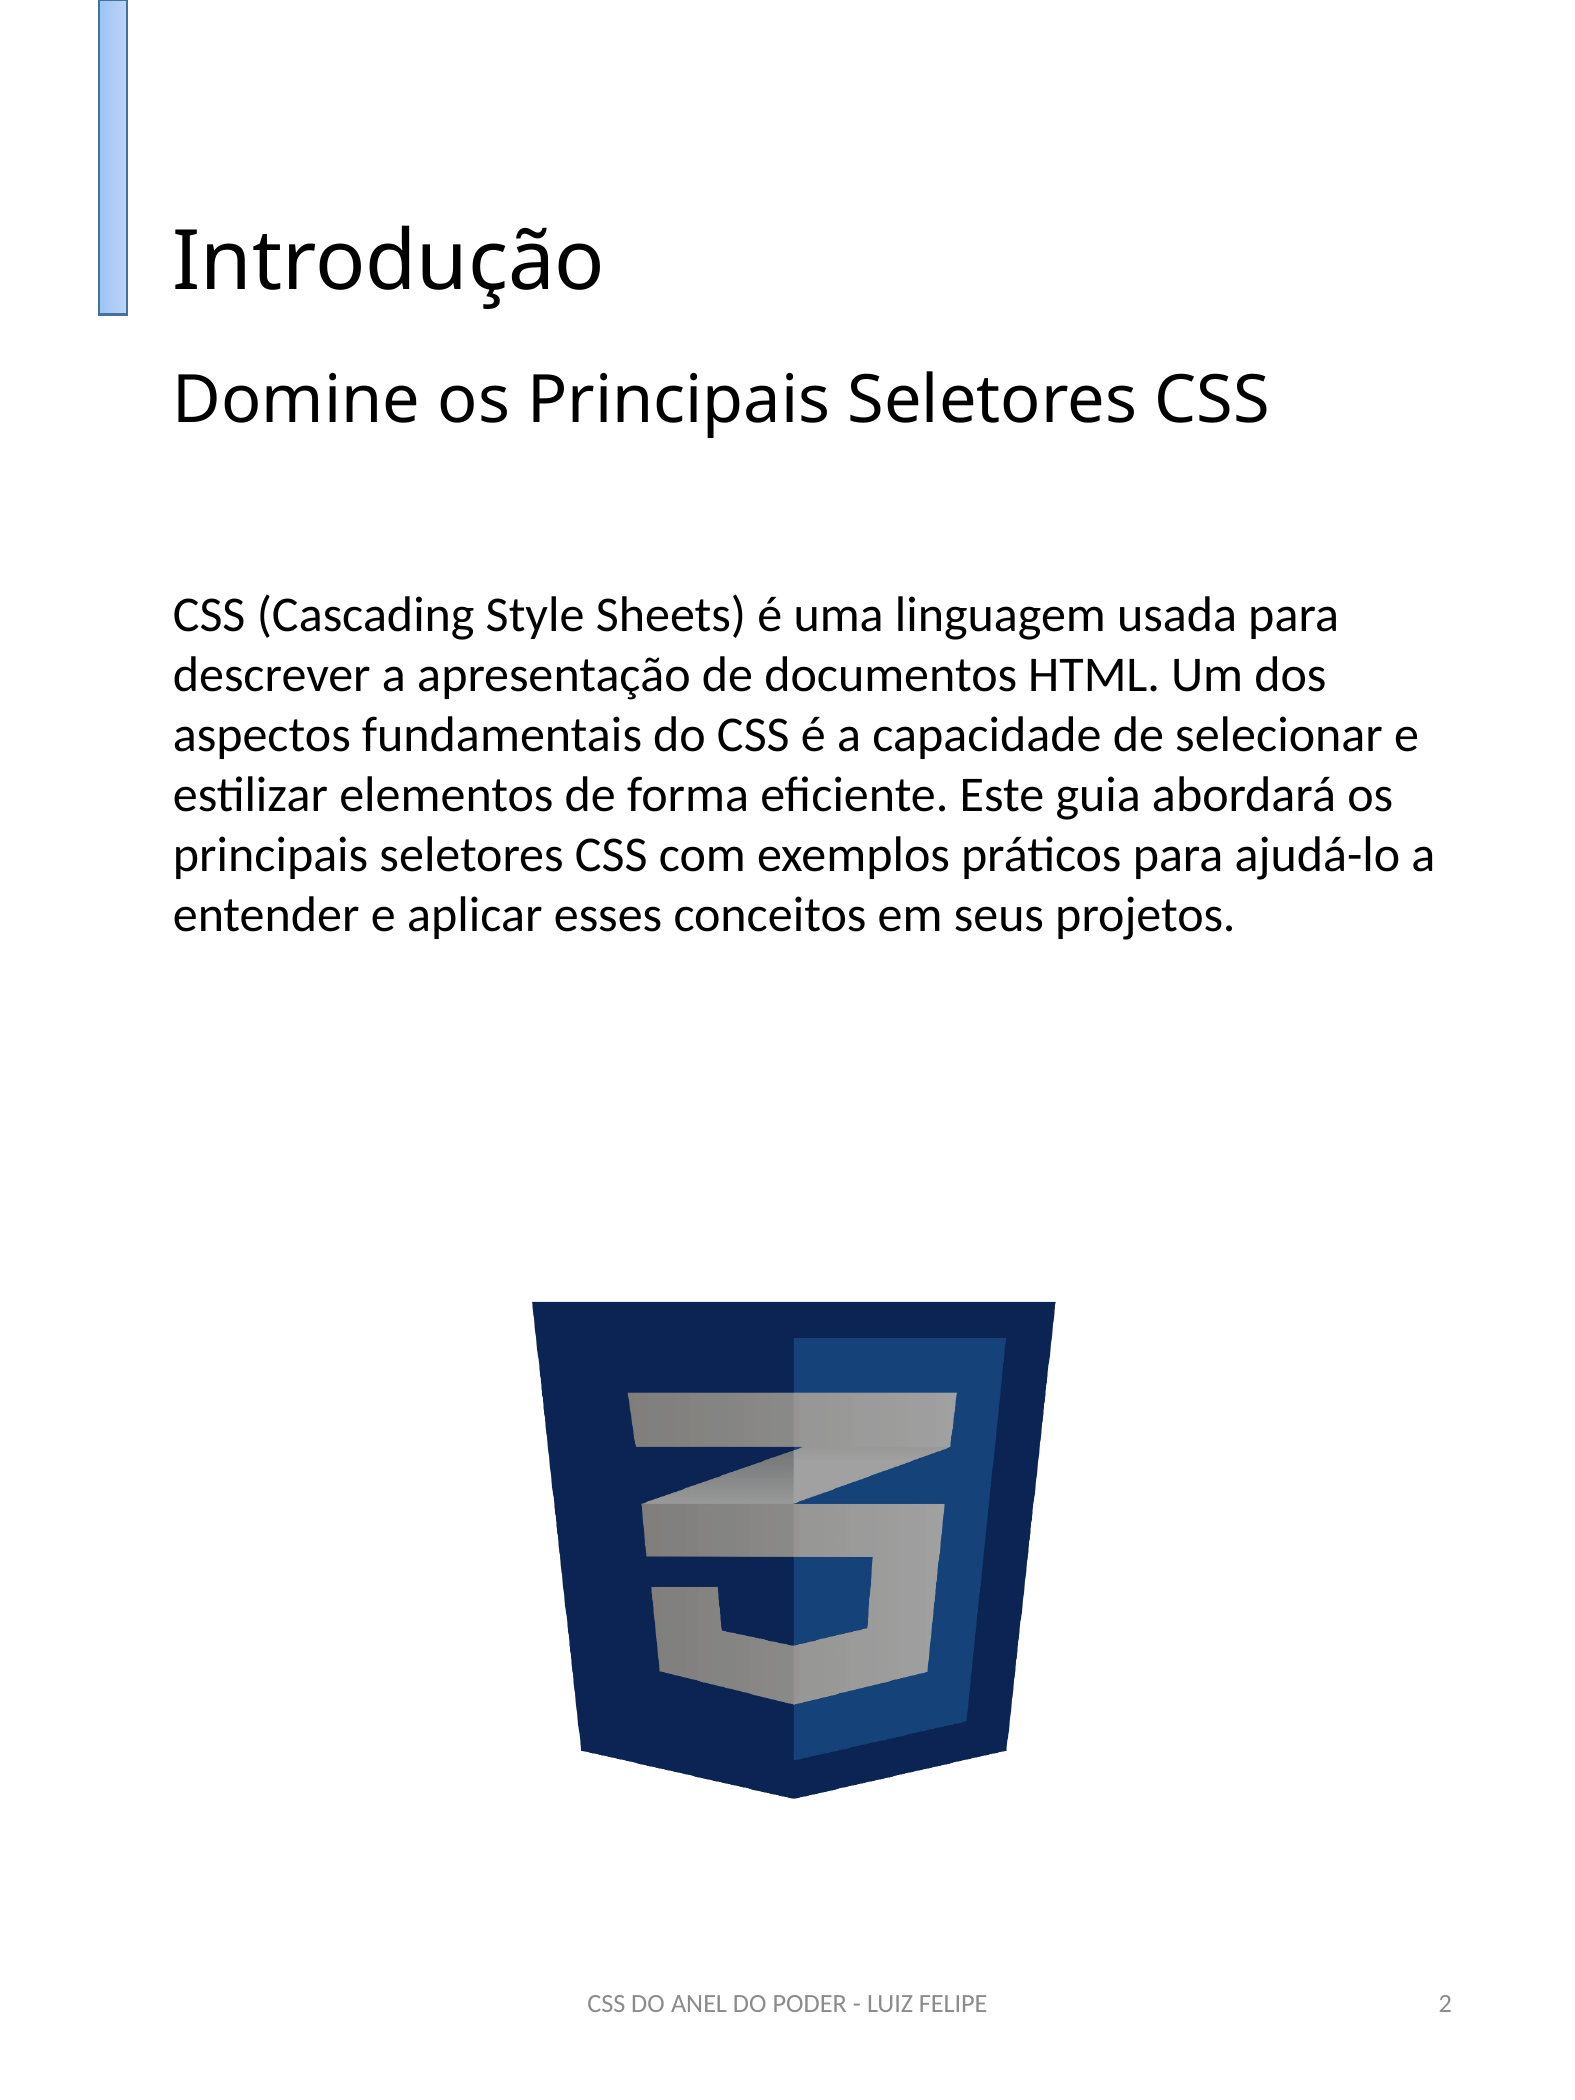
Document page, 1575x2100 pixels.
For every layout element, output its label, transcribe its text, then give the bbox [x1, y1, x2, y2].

text_box CSS (Cascading Style Sheets) é uma linguagem usada para descrever a apresentação de documentos HTML. Um dos aspectos fundamentais do CSS é a capacidade de selecionar e estilizar elementos de forma eficiente. Este guia abordará os principais seletores CSS com exemplos práticos para ajudá-lo a entender e aplicar esses conceitos em seus projetos. [158, 574, 1506, 950]
text_box Domine os Principais Seletores CSS [158, 348, 1319, 444]
text_box [98, 0, 128, 316]
text_box Introdução [158, 198, 1417, 314]
slide_number 2 [1112, 1946, 1467, 2059]
picture [373, 1270, 1214, 1844]
footer CSS DO ANEL DO PODER - LUIZ FELIPE [521, 1946, 1054, 2059]
